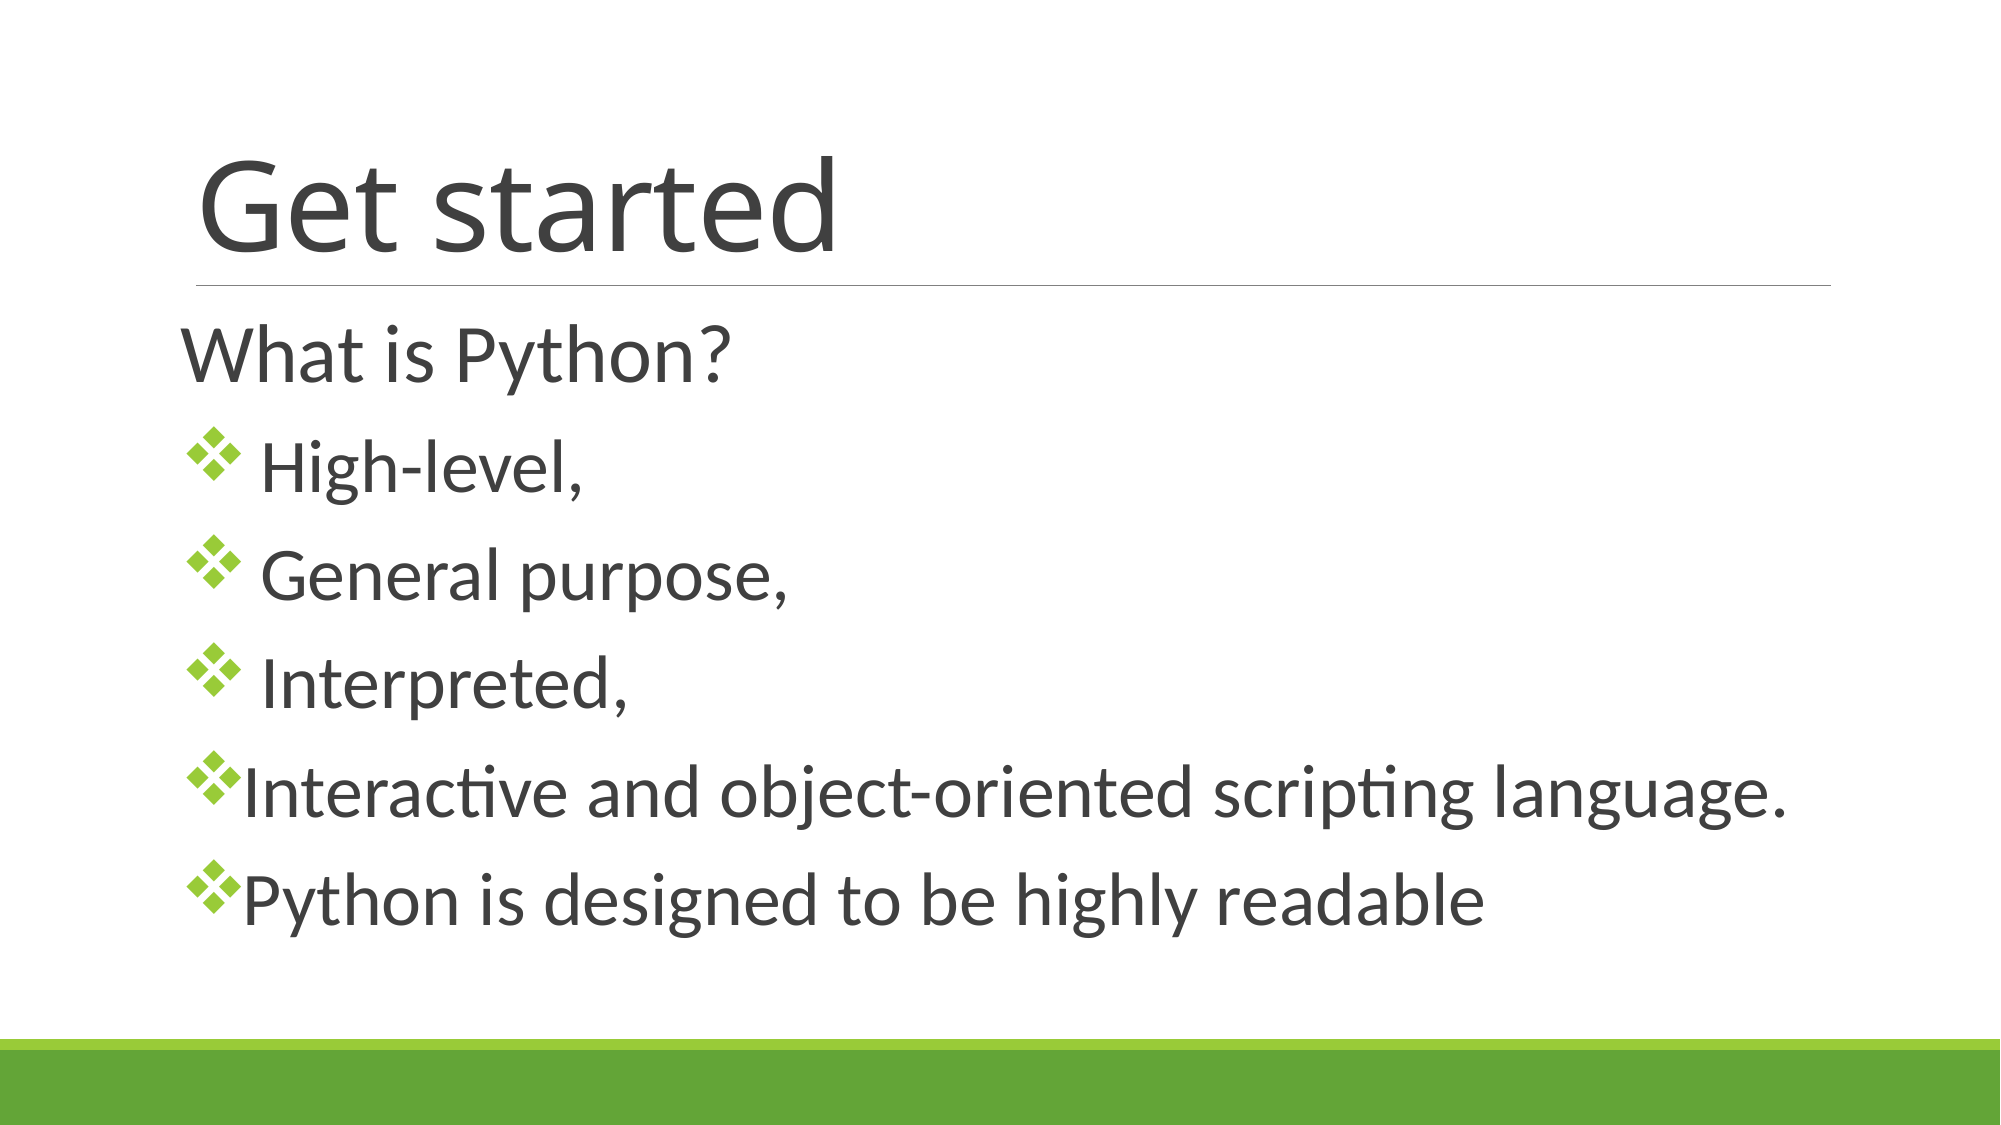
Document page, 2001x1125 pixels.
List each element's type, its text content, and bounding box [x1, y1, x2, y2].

title Get started [180, 47, 1830, 285]
list What is Python? High-level, General purpose, Interpreted, Interactive and object-oriented scripting language. Python is designed to be highly readable [180, 302, 1830, 963]
